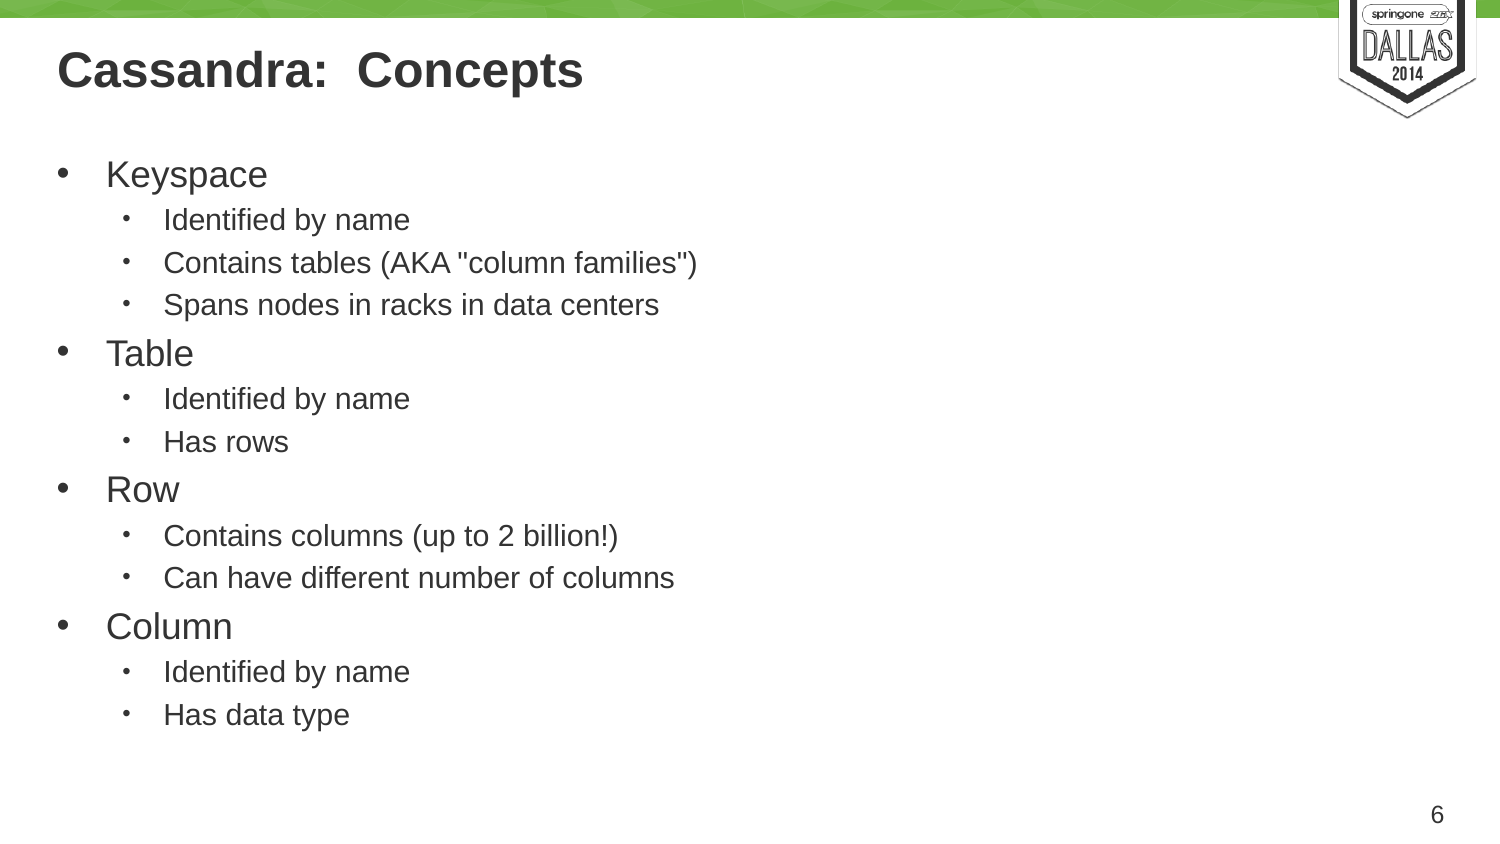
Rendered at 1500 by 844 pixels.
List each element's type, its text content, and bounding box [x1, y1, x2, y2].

list Keyspace Identified by name Contains tables (AKA "column families") Spans nodes in racks in data centers Table Identified by name Has rows Row Contains columns (up to 2 billion!) Can have different number of columns Column Identified by name Has data type [56, 150, 1444, 735]
slide_number 6 [1362, 791, 1445, 837]
title Cassandra: Concepts [56, 25, 1300, 110]
picture [0, 0, 1500, 122]
